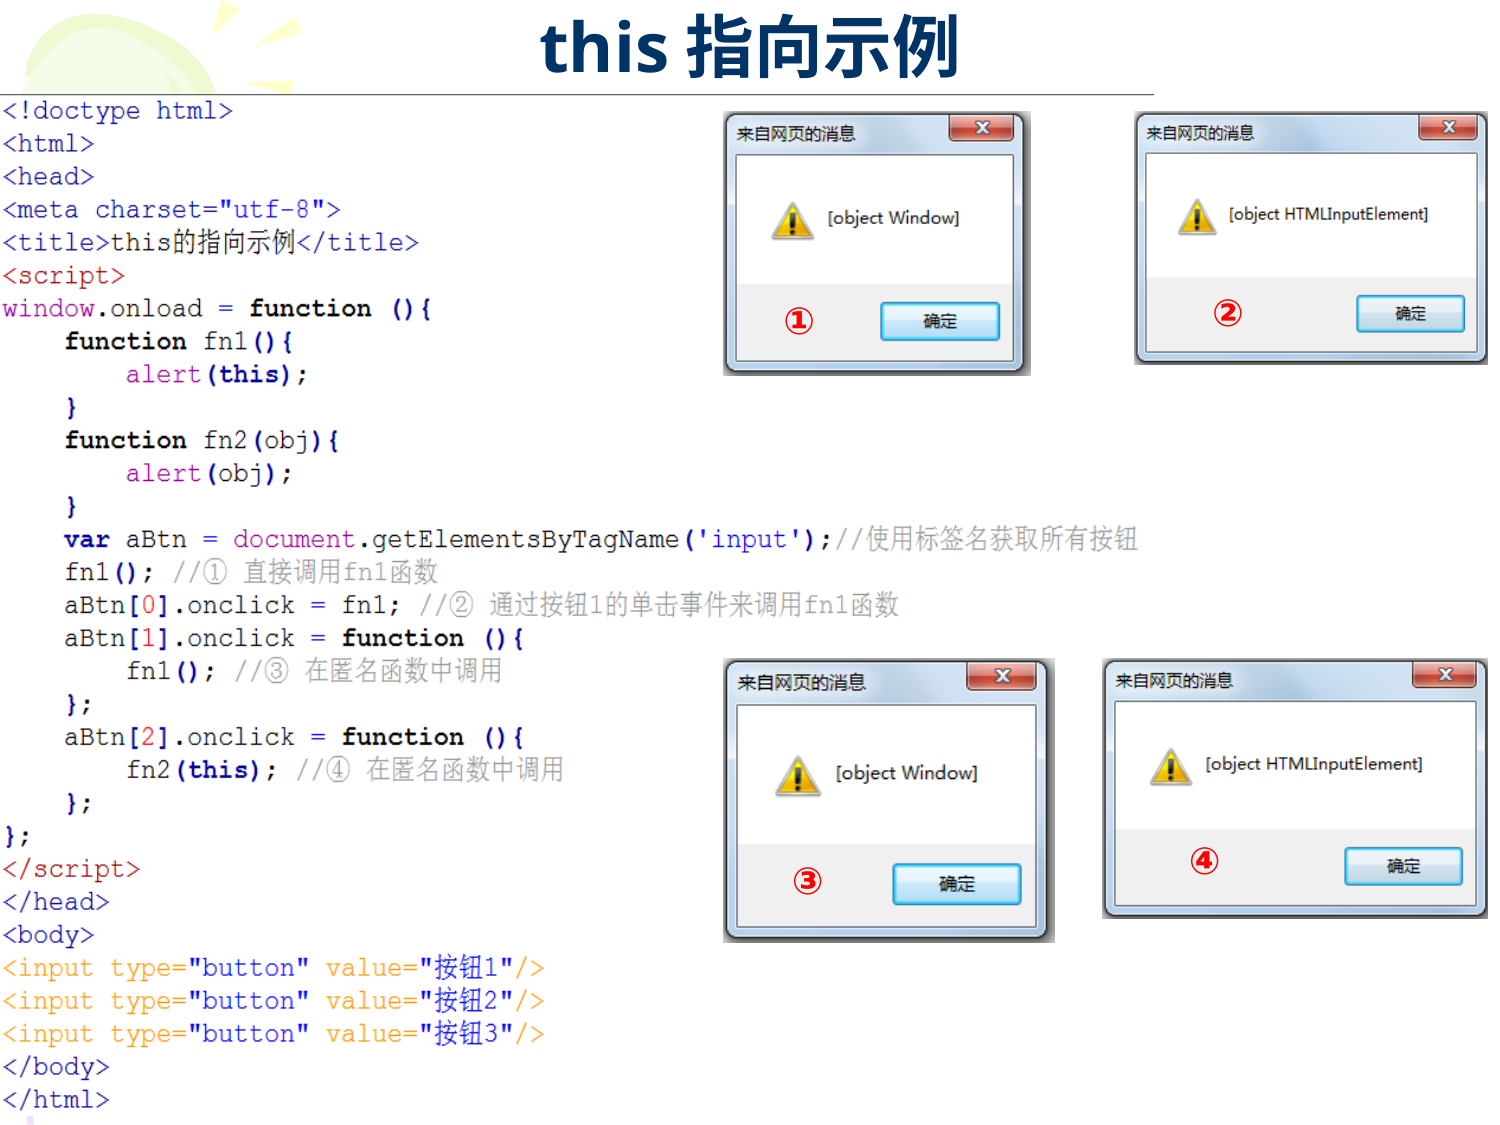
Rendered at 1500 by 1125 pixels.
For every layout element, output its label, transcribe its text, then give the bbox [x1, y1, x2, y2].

title this指向示例 [74, 0, 1426, 95]
picture [0, 94, 1488, 1116]
